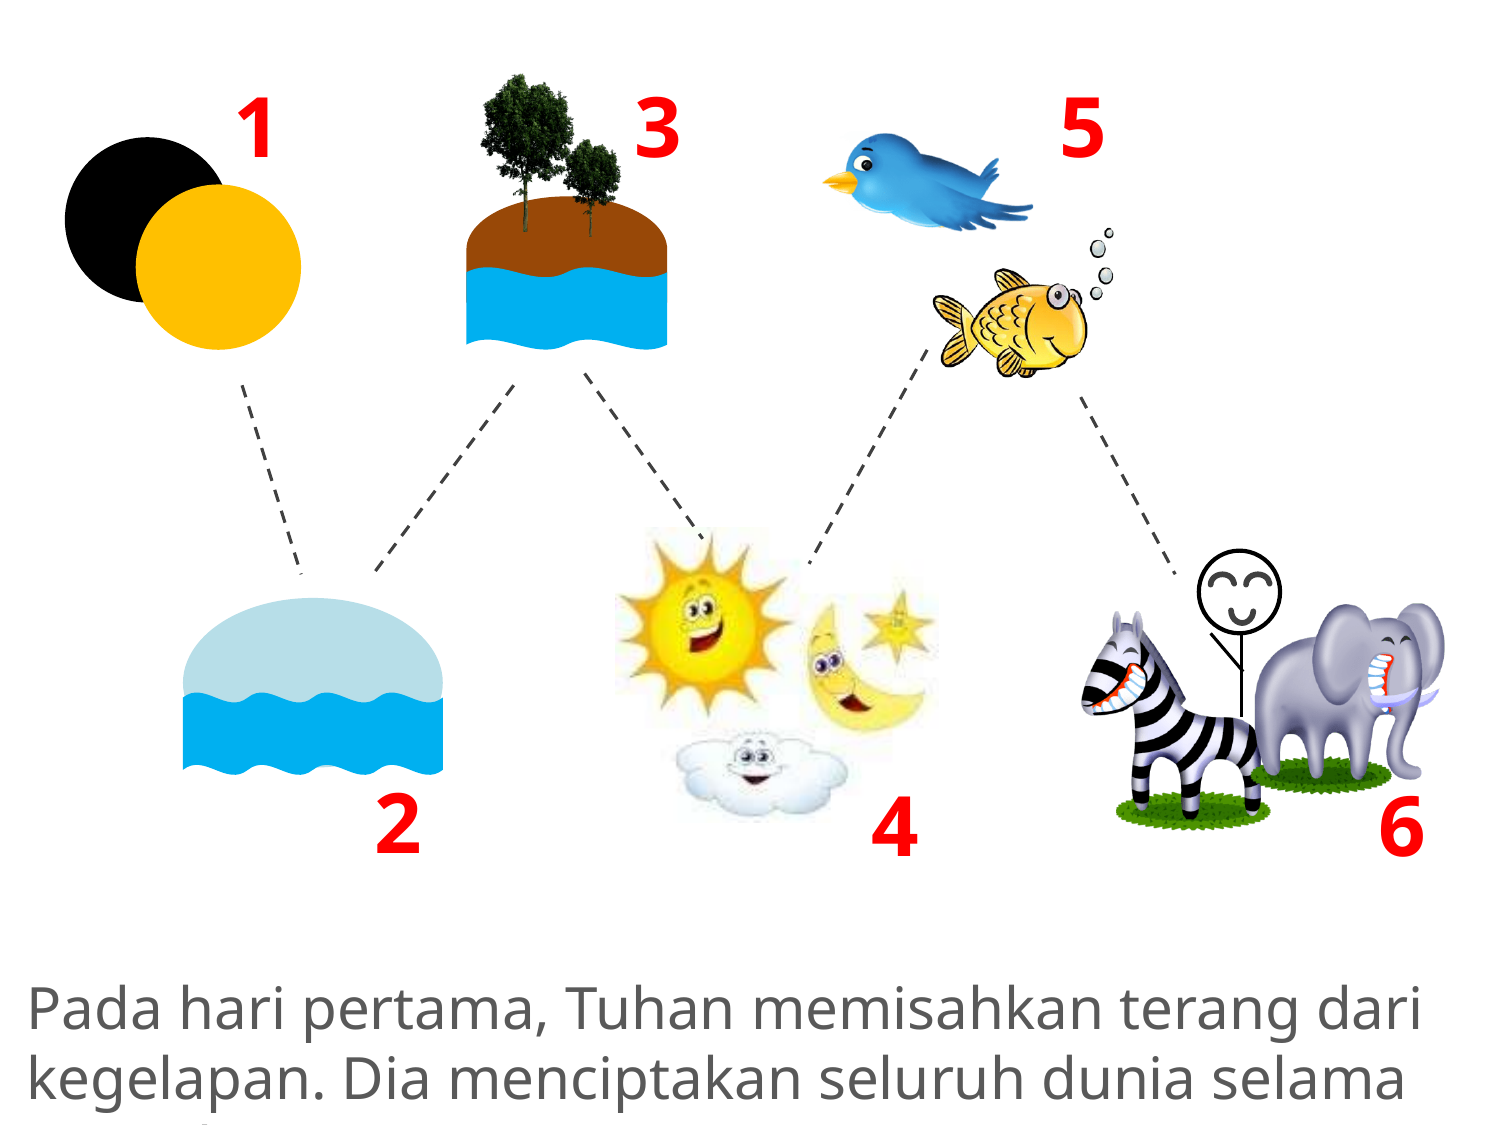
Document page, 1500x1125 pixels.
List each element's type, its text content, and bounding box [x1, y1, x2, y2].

text_box 4 [844, 765, 945, 880]
text_box [464, 265, 670, 352]
text_box [464, 204, 670, 275]
text_box 3 [608, 66, 709, 182]
text_box [180, 690, 314, 777]
text_box [1208, 572, 1237, 587]
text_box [808, 349, 928, 565]
text_box [310, 690, 445, 774]
picture [615, 526, 940, 823]
text_box 2 [348, 763, 449, 878]
text_box 5 [1033, 66, 1134, 182]
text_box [371, 385, 514, 576]
picture [820, 125, 1117, 387]
picture [478, 71, 622, 237]
picture [1068, 585, 1449, 832]
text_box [1080, 396, 1176, 575]
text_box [241, 385, 302, 575]
text_box [133, 182, 304, 352]
text_box [1196, 548, 1282, 608]
text_box 6 [1352, 803, 1453, 880]
text_box [1243, 572, 1272, 585]
text_box [180, 595, 445, 700]
text_box [62, 135, 207, 305]
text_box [584, 373, 703, 540]
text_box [1210, 633, 1244, 672]
text_box 1 [206, 66, 308, 182]
text_box Pada hari pertama, Tuhan memisahkan terang dari kegelapan. Dia menciptakan seluruh dunia selama enam hari. [11, 964, 1498, 1125]
